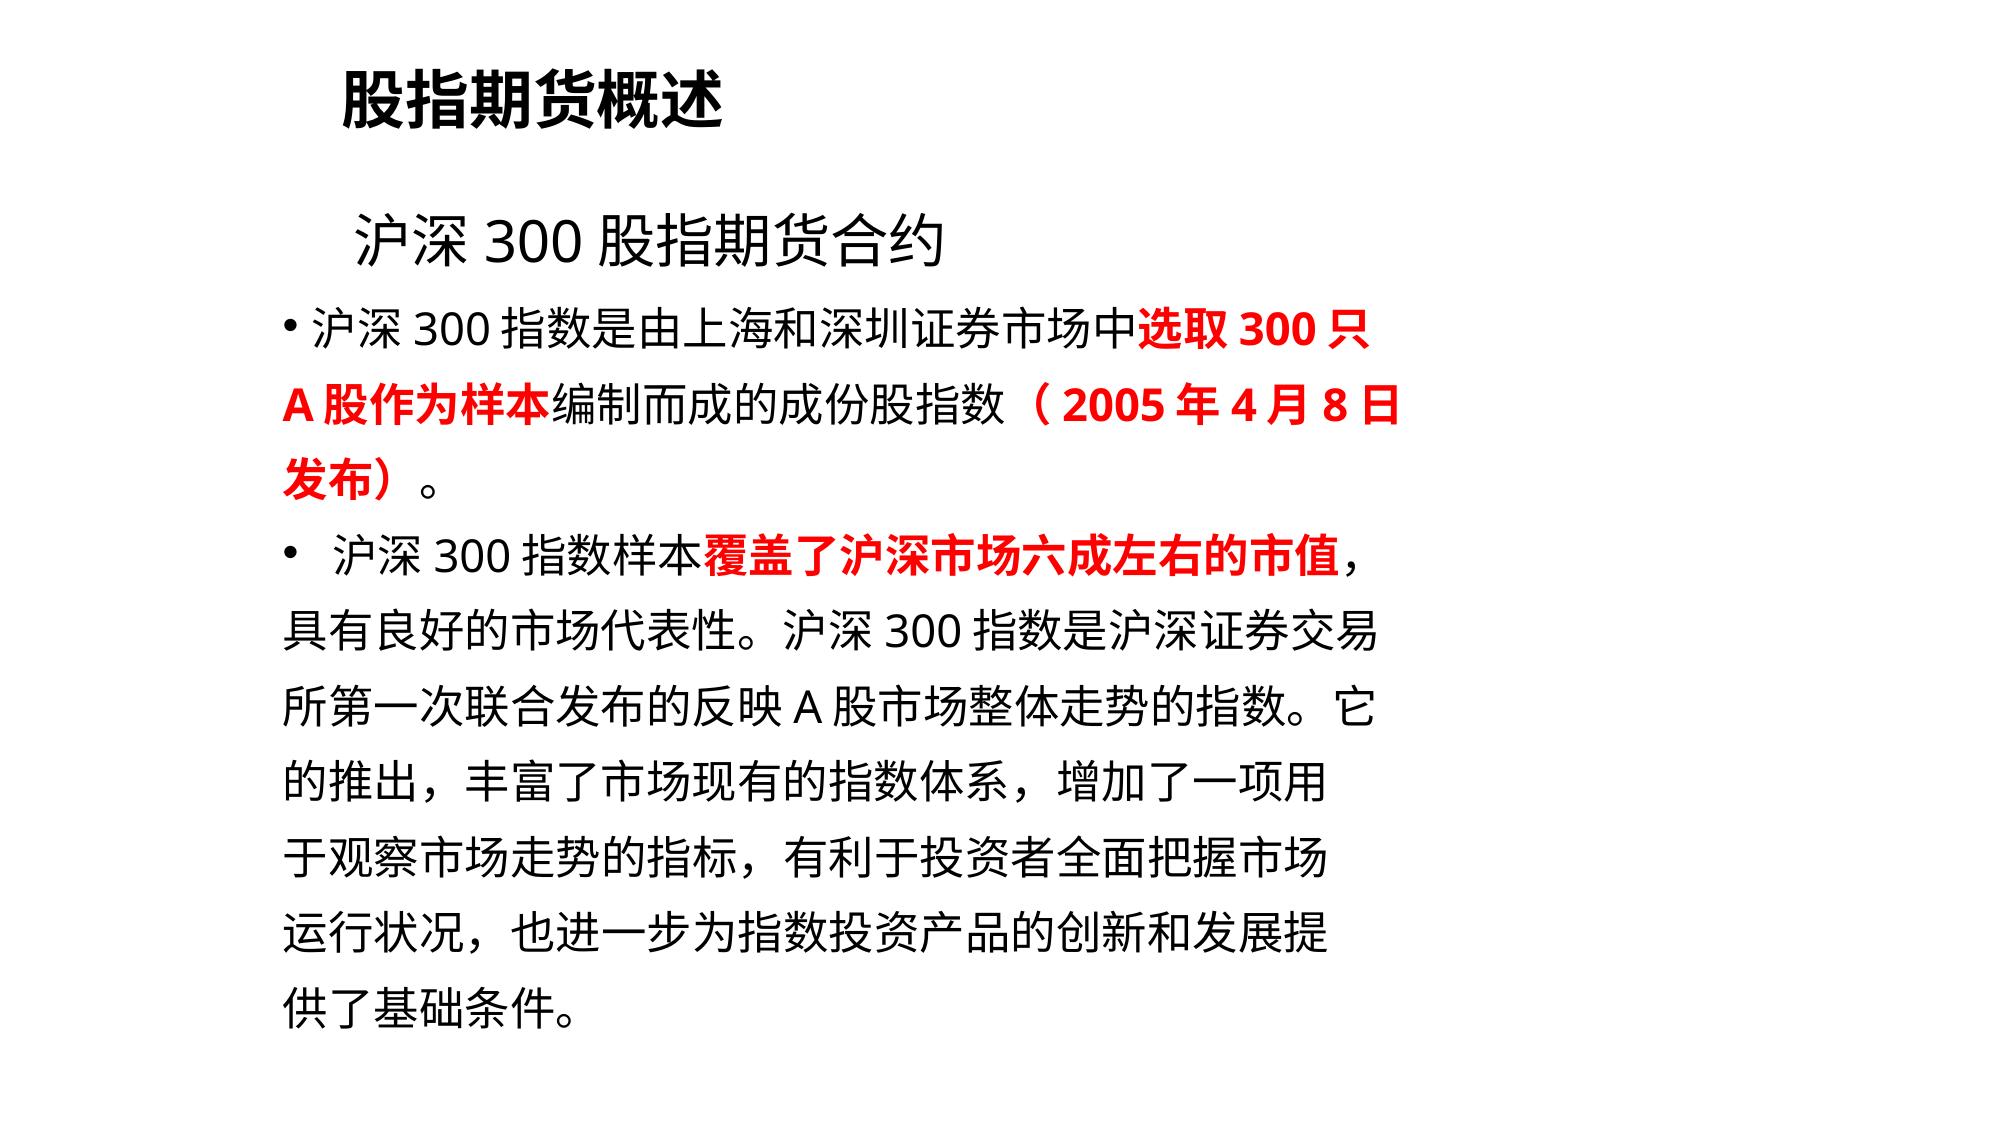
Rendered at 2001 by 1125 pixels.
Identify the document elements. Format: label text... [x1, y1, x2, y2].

text_box 股指期货概述 [326, 42, 1552, 150]
list 沪深300指数是由上海和深圳证券市场中选取300只 A股作为样本编制而成的成份股指数（2005年4月8日 发布）。 沪深300指数样本覆盖了沪深市场六成左右的市值， 具有良好的市场代表性。沪深300指数是沪深证券交易 所第一次联合发布的反映A股市场整体走势的指数。它 的推出，丰富了市场现有的指数体系，增加了一项用 于观察市场走势的指标，有利于投资者全面把握市场 运行状况，也进一步为指数投资产品的创新和发展提 供了基础条件。 [267, 290, 1686, 1059]
text_box 沪深300股指期货合约 [338, 196, 1567, 282]
